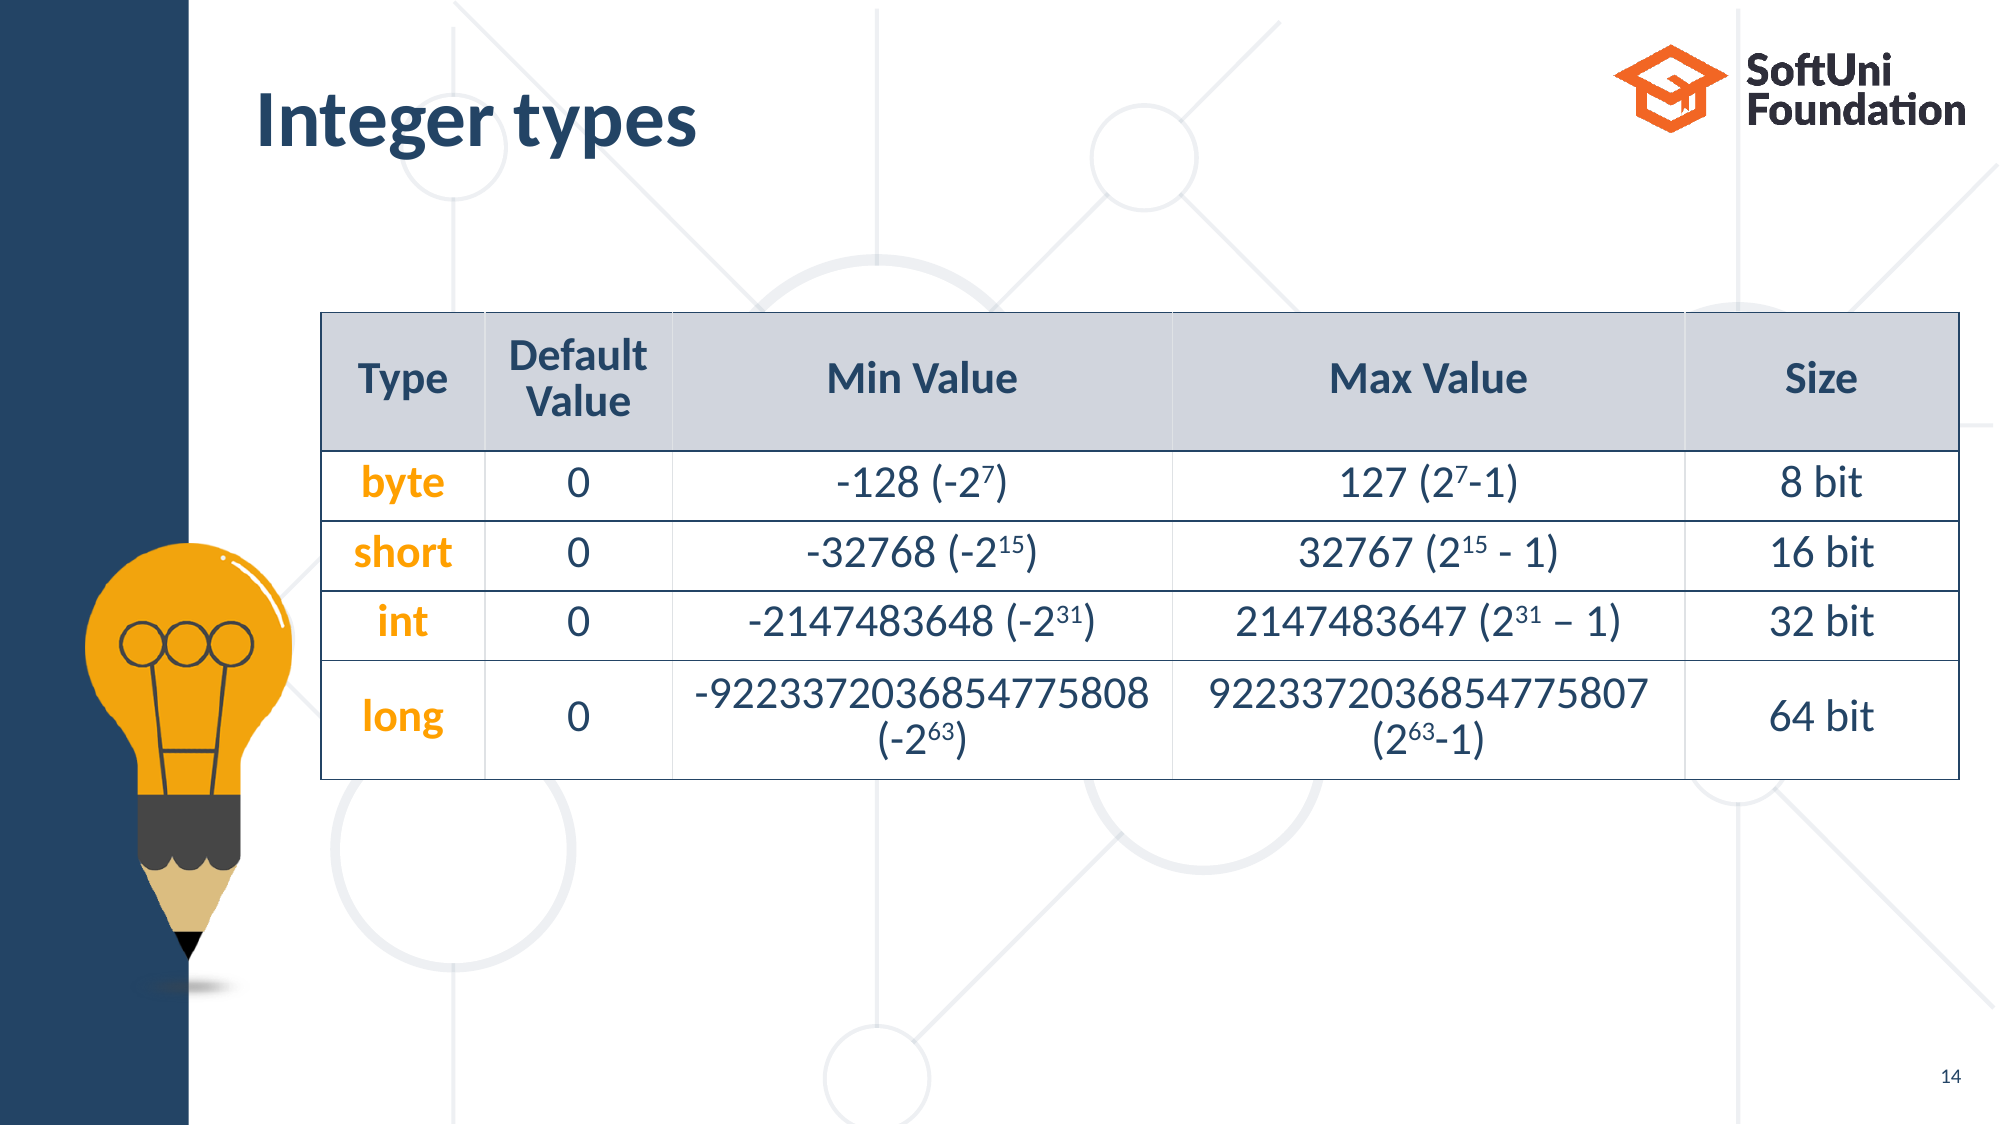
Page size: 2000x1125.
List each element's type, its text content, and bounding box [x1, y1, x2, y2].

table_cell byte [322, 452, 484, 520]
table_cell 0 [486, 592, 672, 660]
table_cell -2147483648 (-231) [673, 592, 1172, 660]
title [212, 16, 1591, 162]
picture [1616, 44, 1965, 133]
table_cell short [322, 522, 484, 590]
text_box Integer types [237, 41, 1616, 187]
table_header Min Value [673, 313, 1172, 450]
table_cell int [322, 592, 484, 660]
table_header Max Value [1173, 313, 1684, 450]
table_cell 8 bit [1686, 452, 1958, 520]
table_cell 127 (27-1) [1173, 452, 1684, 520]
table_cell 64 bit [1686, 661, 1958, 779]
table_cell -9223372036854775808 (-263) [673, 661, 1172, 779]
table_cell -32768 (-215) [673, 522, 1172, 590]
table_cell 0 [486, 661, 672, 779]
table_cell 2147483647 (231 – 1) [1173, 592, 1684, 660]
table_cell 9223372036854775807 (263-1) [1173, 661, 1684, 779]
table_cell 32 bit [1686, 592, 1958, 660]
table_cell -128 (-27) [673, 452, 1172, 520]
table_cell 0 [486, 452, 672, 520]
table_header Size [1686, 313, 1958, 450]
table_header Default Value [486, 313, 672, 450]
table_cell long [322, 661, 484, 779]
picture [85, 543, 292, 1003]
table_header Type [322, 313, 484, 450]
table_cell 0 [486, 522, 672, 590]
table_cell 32767 (215 - 1) [1173, 522, 1684, 590]
list [321, 183, 1968, 1050]
slide_number 14 [1896, 1049, 1968, 1101]
table_cell 16 bit [1686, 522, 1958, 590]
